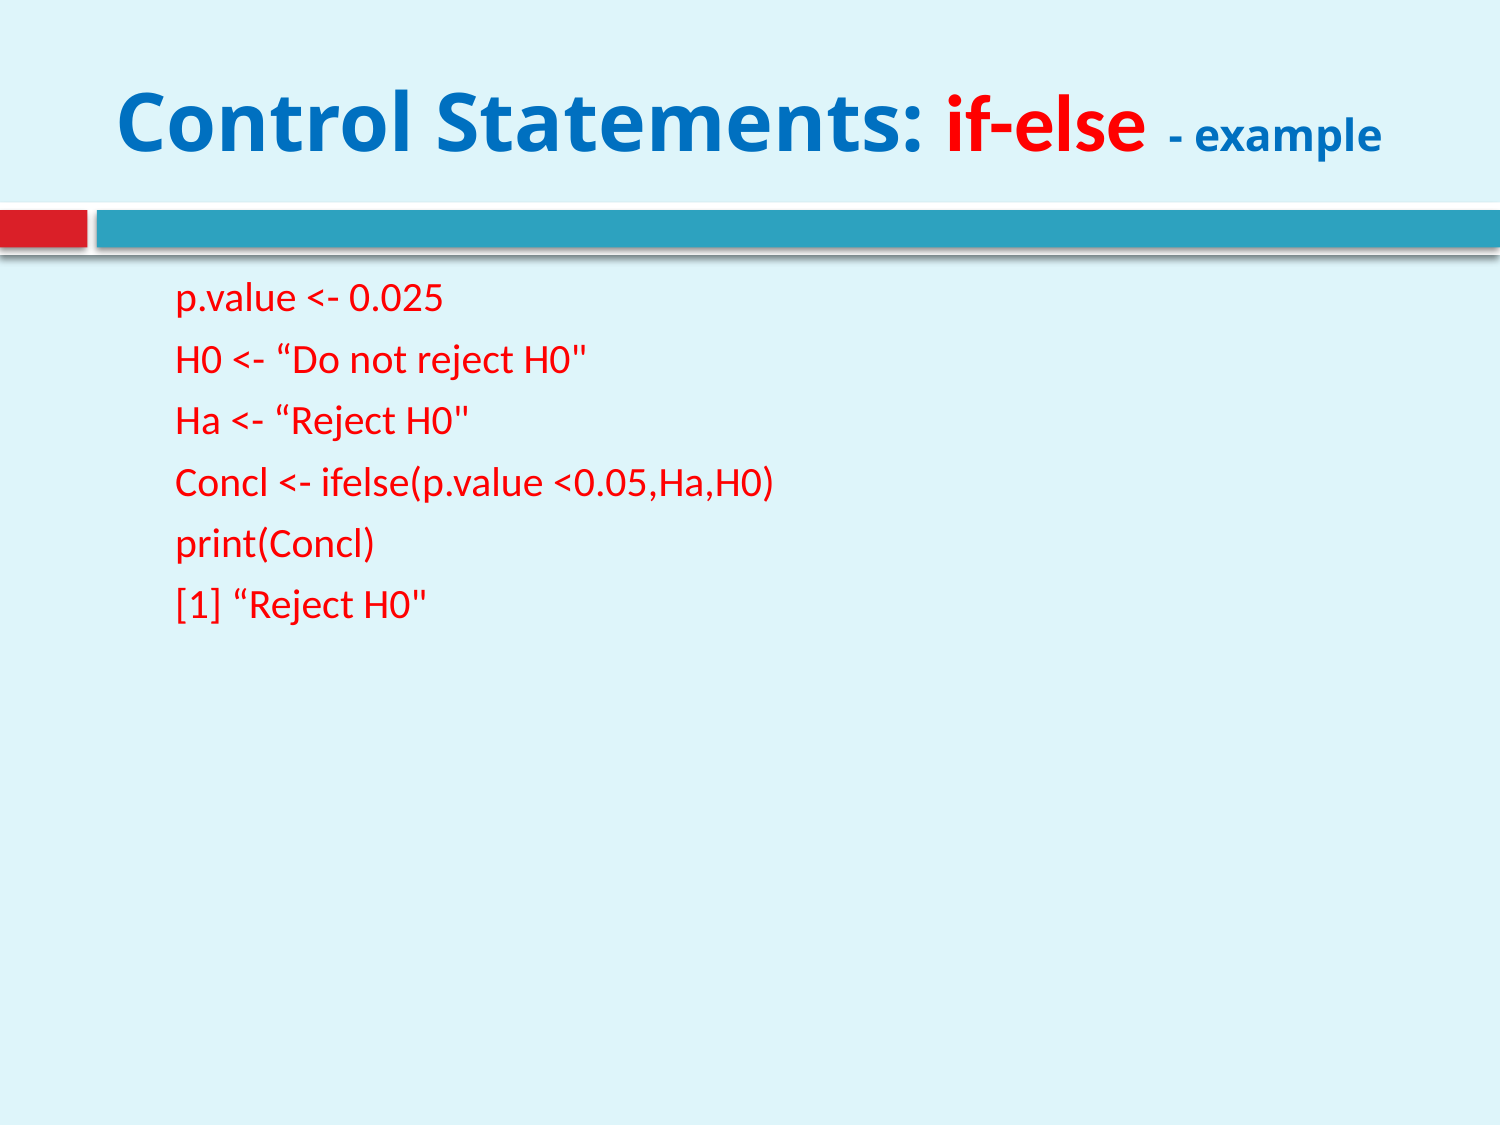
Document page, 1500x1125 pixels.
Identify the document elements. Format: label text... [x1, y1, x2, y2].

title Control Statements: if-else - example [100, 37, 1438, 200]
list p.value <- 0.025 H0 <- “Do not reject H0" Ha <- “Reject H0" Concl <- ifelse(p.value <0.05,Ha,H0) print(Concl) [1] “Reject H0" [100, 262, 1438, 1088]
